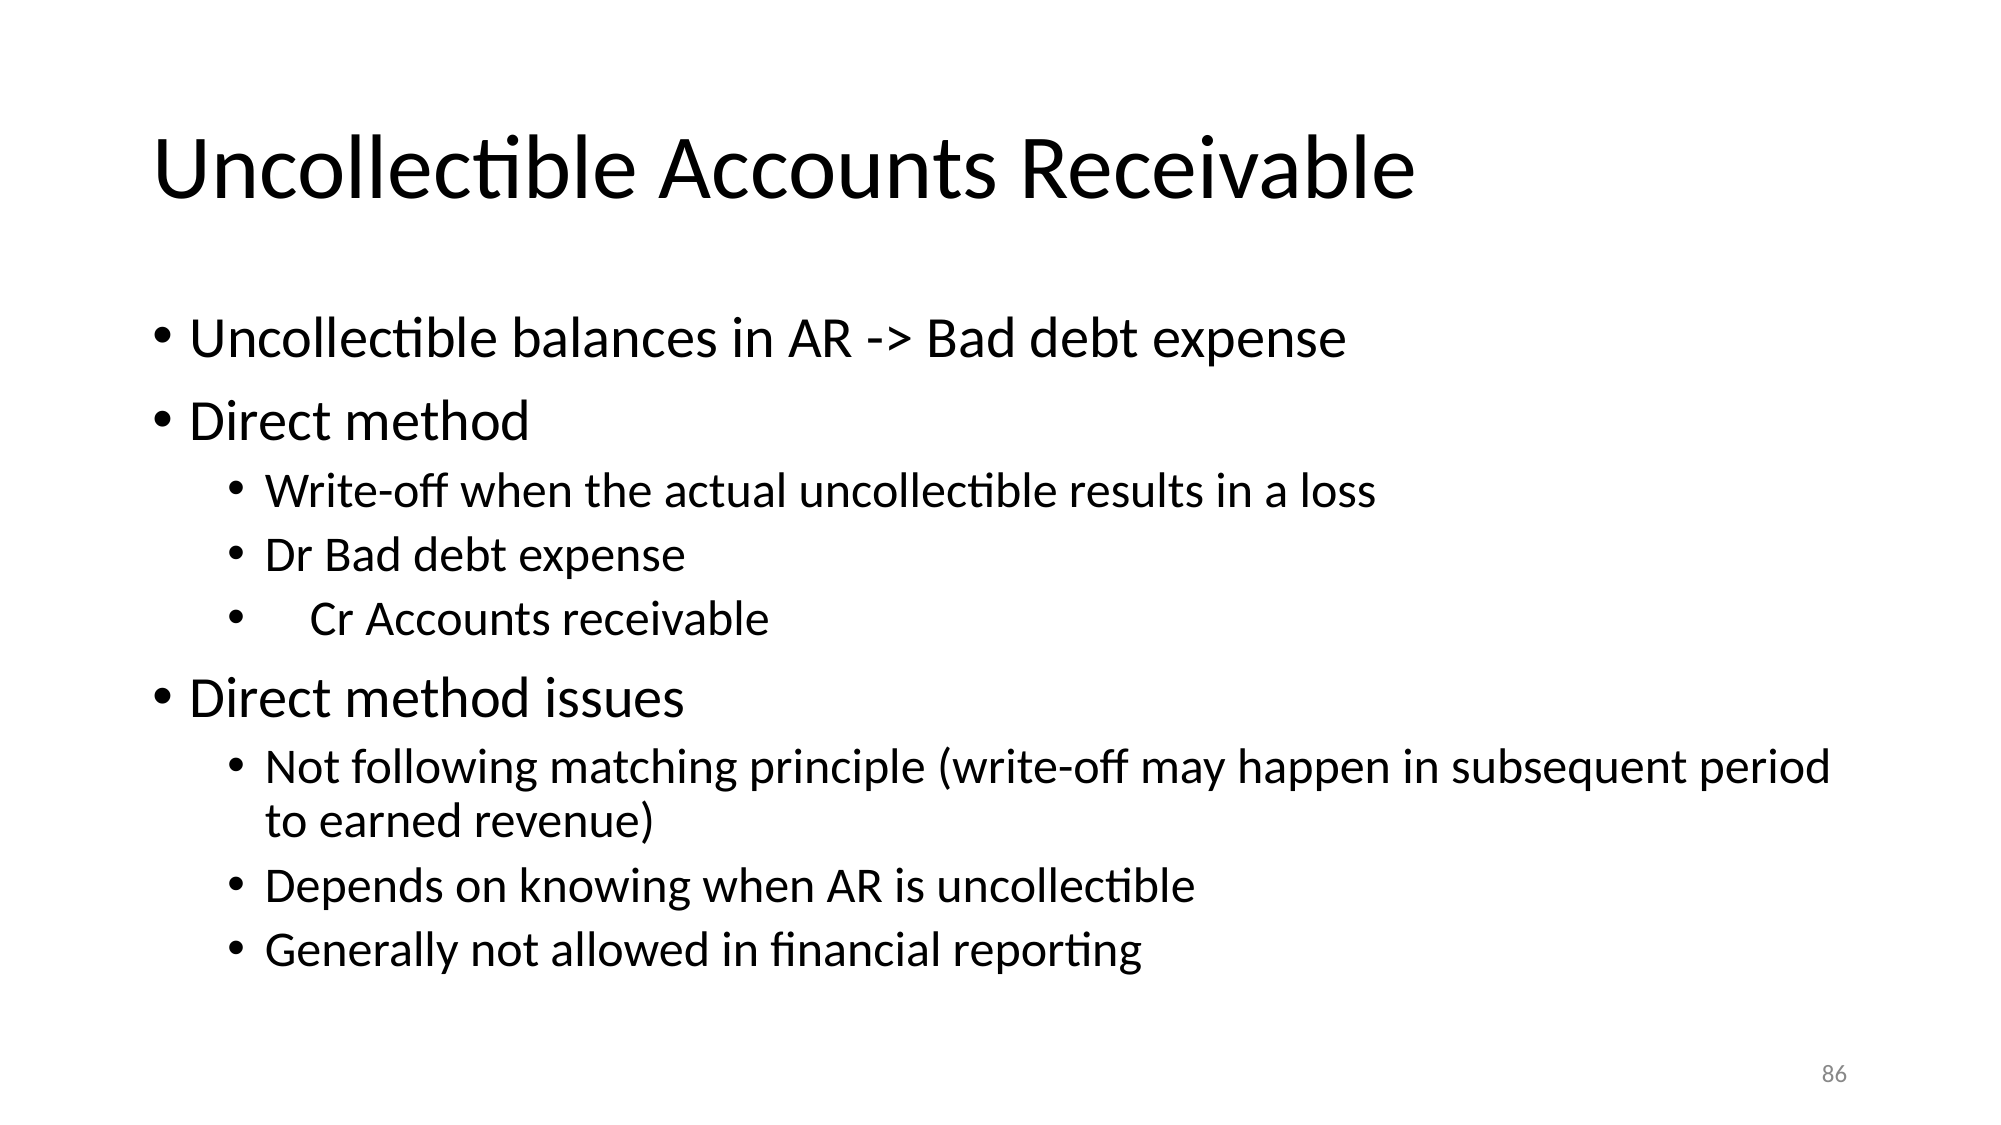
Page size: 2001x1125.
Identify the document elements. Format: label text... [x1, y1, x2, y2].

list Uncollectible balances in AR -> Bad debt expense Direct method Write-off when the actual uncollectible results in a loss Dr Bad debt expense Cr Accounts receivable Direct method issues Not following matching principle (write-off may happen in subsequent period to earned revenue) Depends on knowing when AR is uncollectible Generally not allowed in financial reporting [137, 299, 1863, 1014]
slide_number ‹#› [1412, 1042, 1863, 1103]
title Uncollectible Accounts Receivable [137, 59, 1863, 278]
